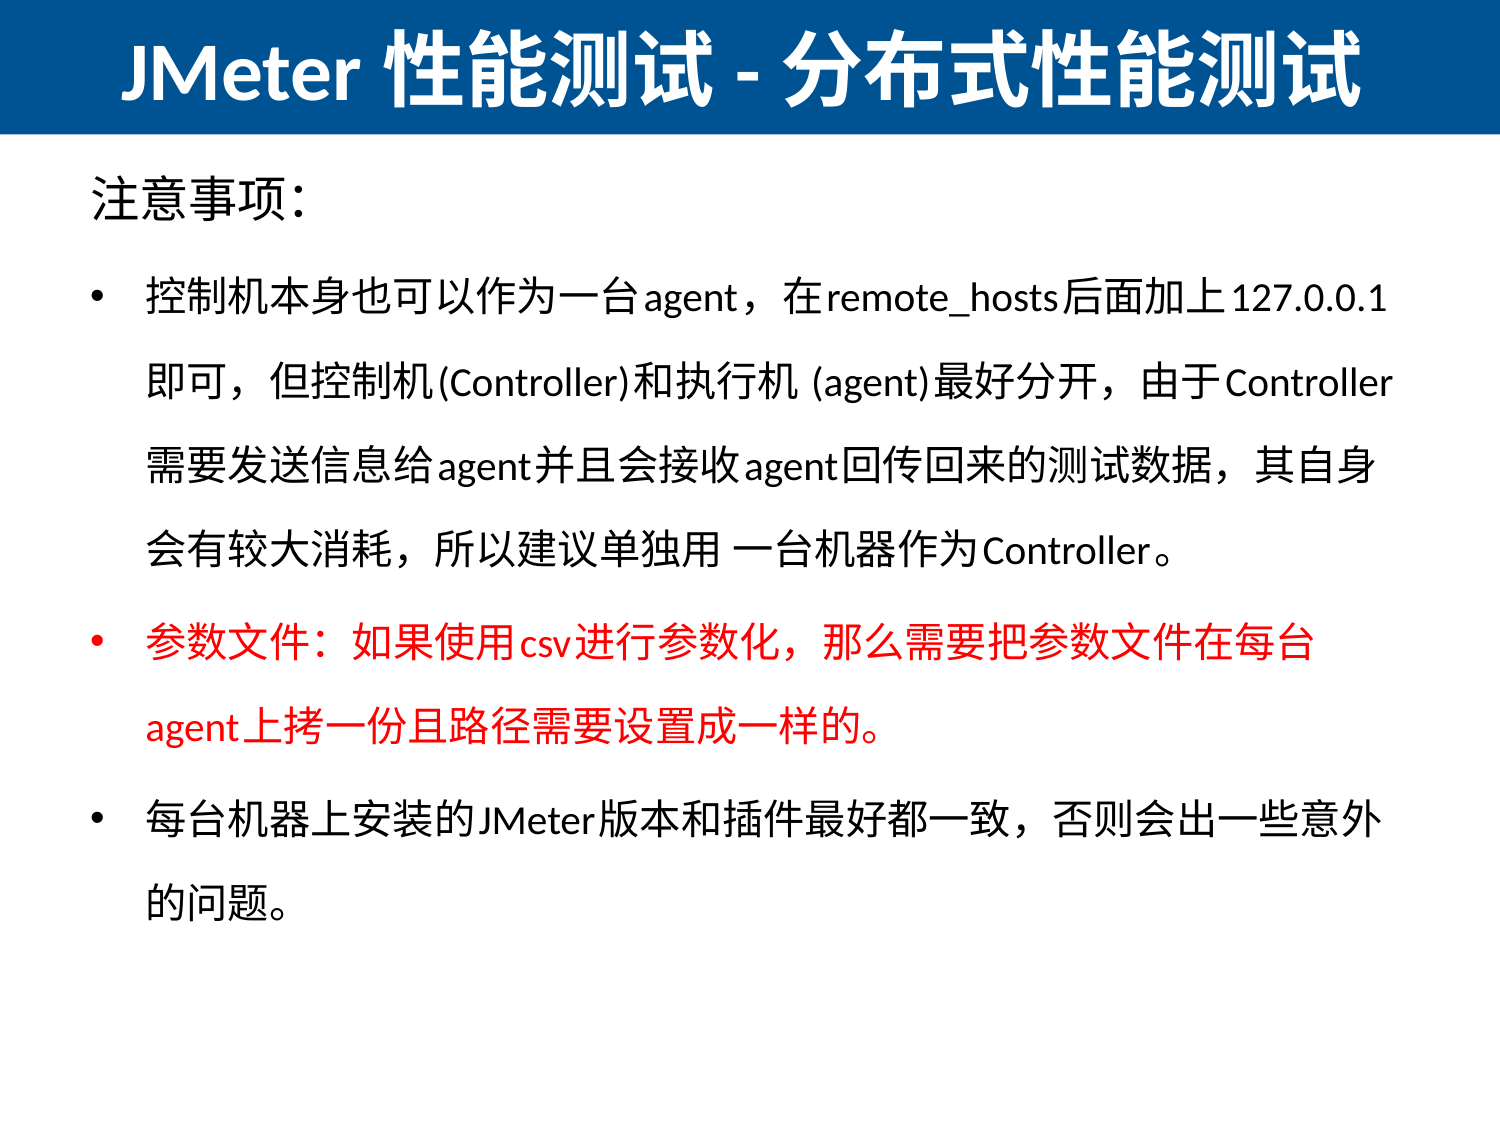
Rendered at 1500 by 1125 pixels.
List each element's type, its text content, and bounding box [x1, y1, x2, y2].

list 注意事项： 控制机本身也可以作为一台agent，在remote_hosts后面加上127.0.0.1即可，但控制机(Controller)和执行机 (agent)最好分开，由于Controller需要发送信息给agent并且会接收agent回传回来的测试数据，其自身会有较大消耗，所以建议单独用 一台机器作为Controller。 参数文件：如果使用csv进行参数化，那么需要把参数文件在每台agent上拷一份且路径需要设置成一样的。 每台机器上安装的JMeter版本和插件最好都一致，否则会出一些意外的问题。 [75, 160, 1425, 1005]
title JMeter性能测试-分布式性能测试 [2, 0, 1483, 135]
